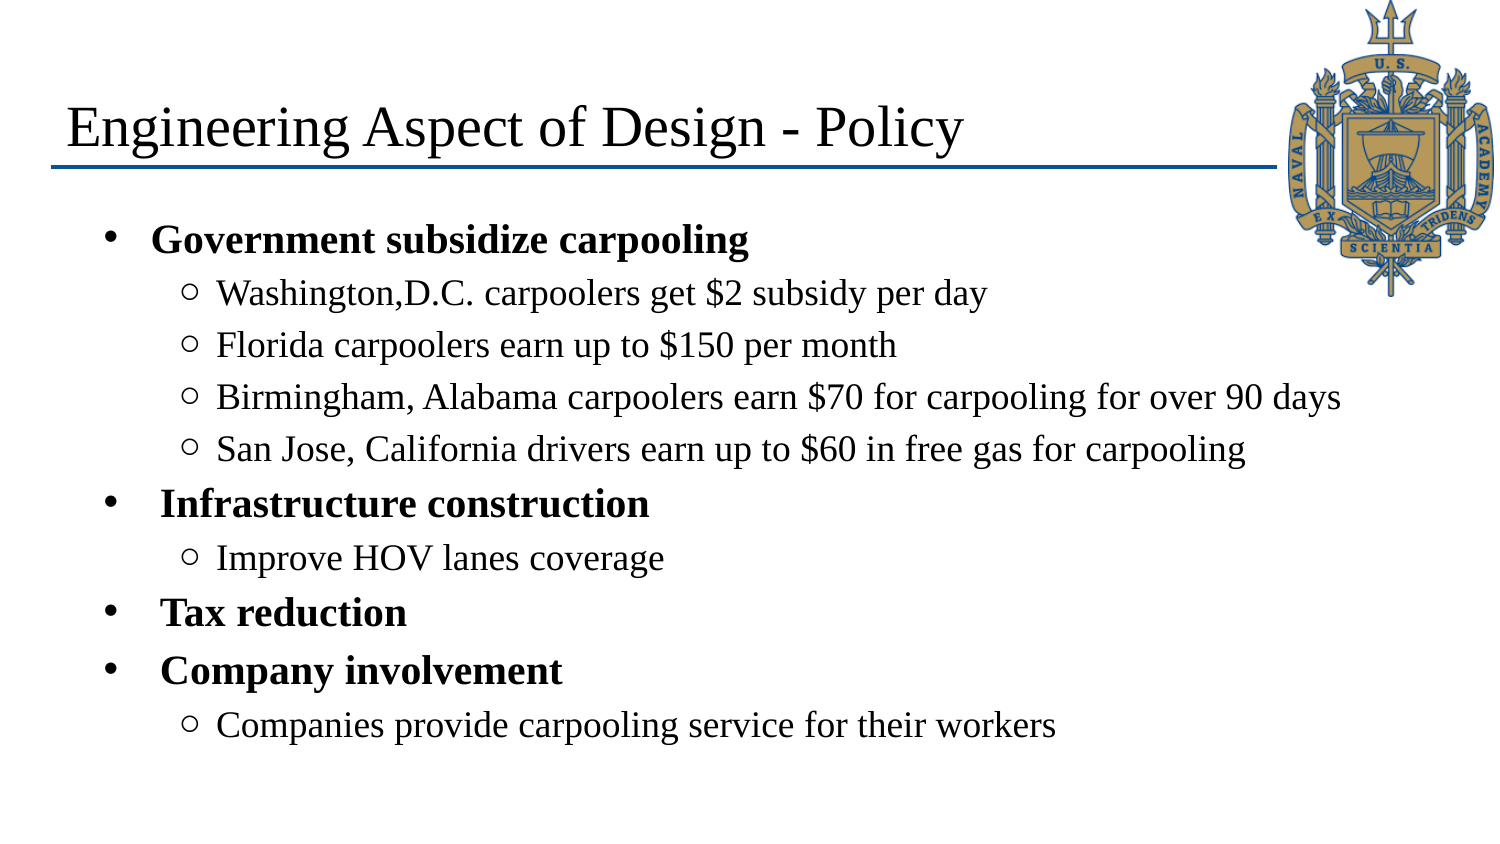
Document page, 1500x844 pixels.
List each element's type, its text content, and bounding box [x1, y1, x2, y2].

list Government subsidize carpooling Washington,D.C. carpoolers get $2 subsidy per day Florida carpoolers earn up to $150 per month Birmingham, Alabama carpoolers earn $70 for carpooling for over 90 days San Jose, California drivers earn up to $60 in free gas for carpooling Infrastructure construction Improve HOV lanes coverage Tax reduction Company involvement Companies provide carpooling service for their workers [51, 189, 1392, 750]
title Engineering Aspect of Design - Policy [51, 72, 1449, 167]
picture [1288, 0, 1494, 297]
